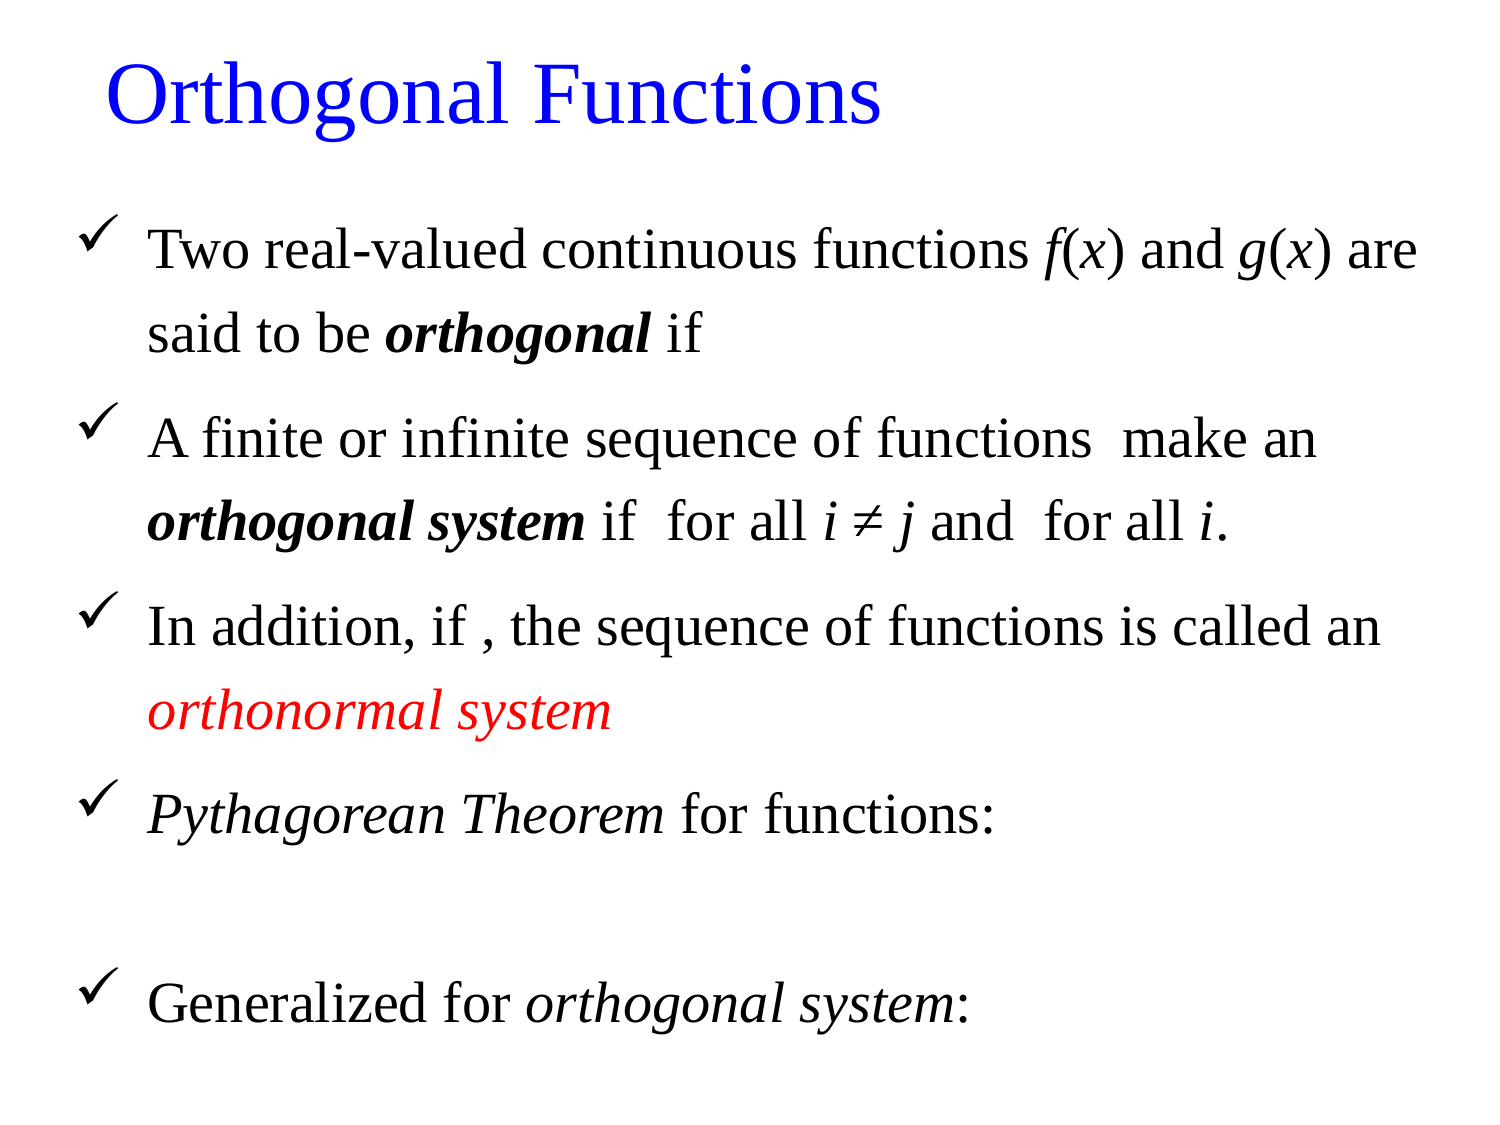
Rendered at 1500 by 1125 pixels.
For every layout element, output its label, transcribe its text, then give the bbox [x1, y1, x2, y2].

title Orthogonal Functions [90, 38, 1349, 151]
